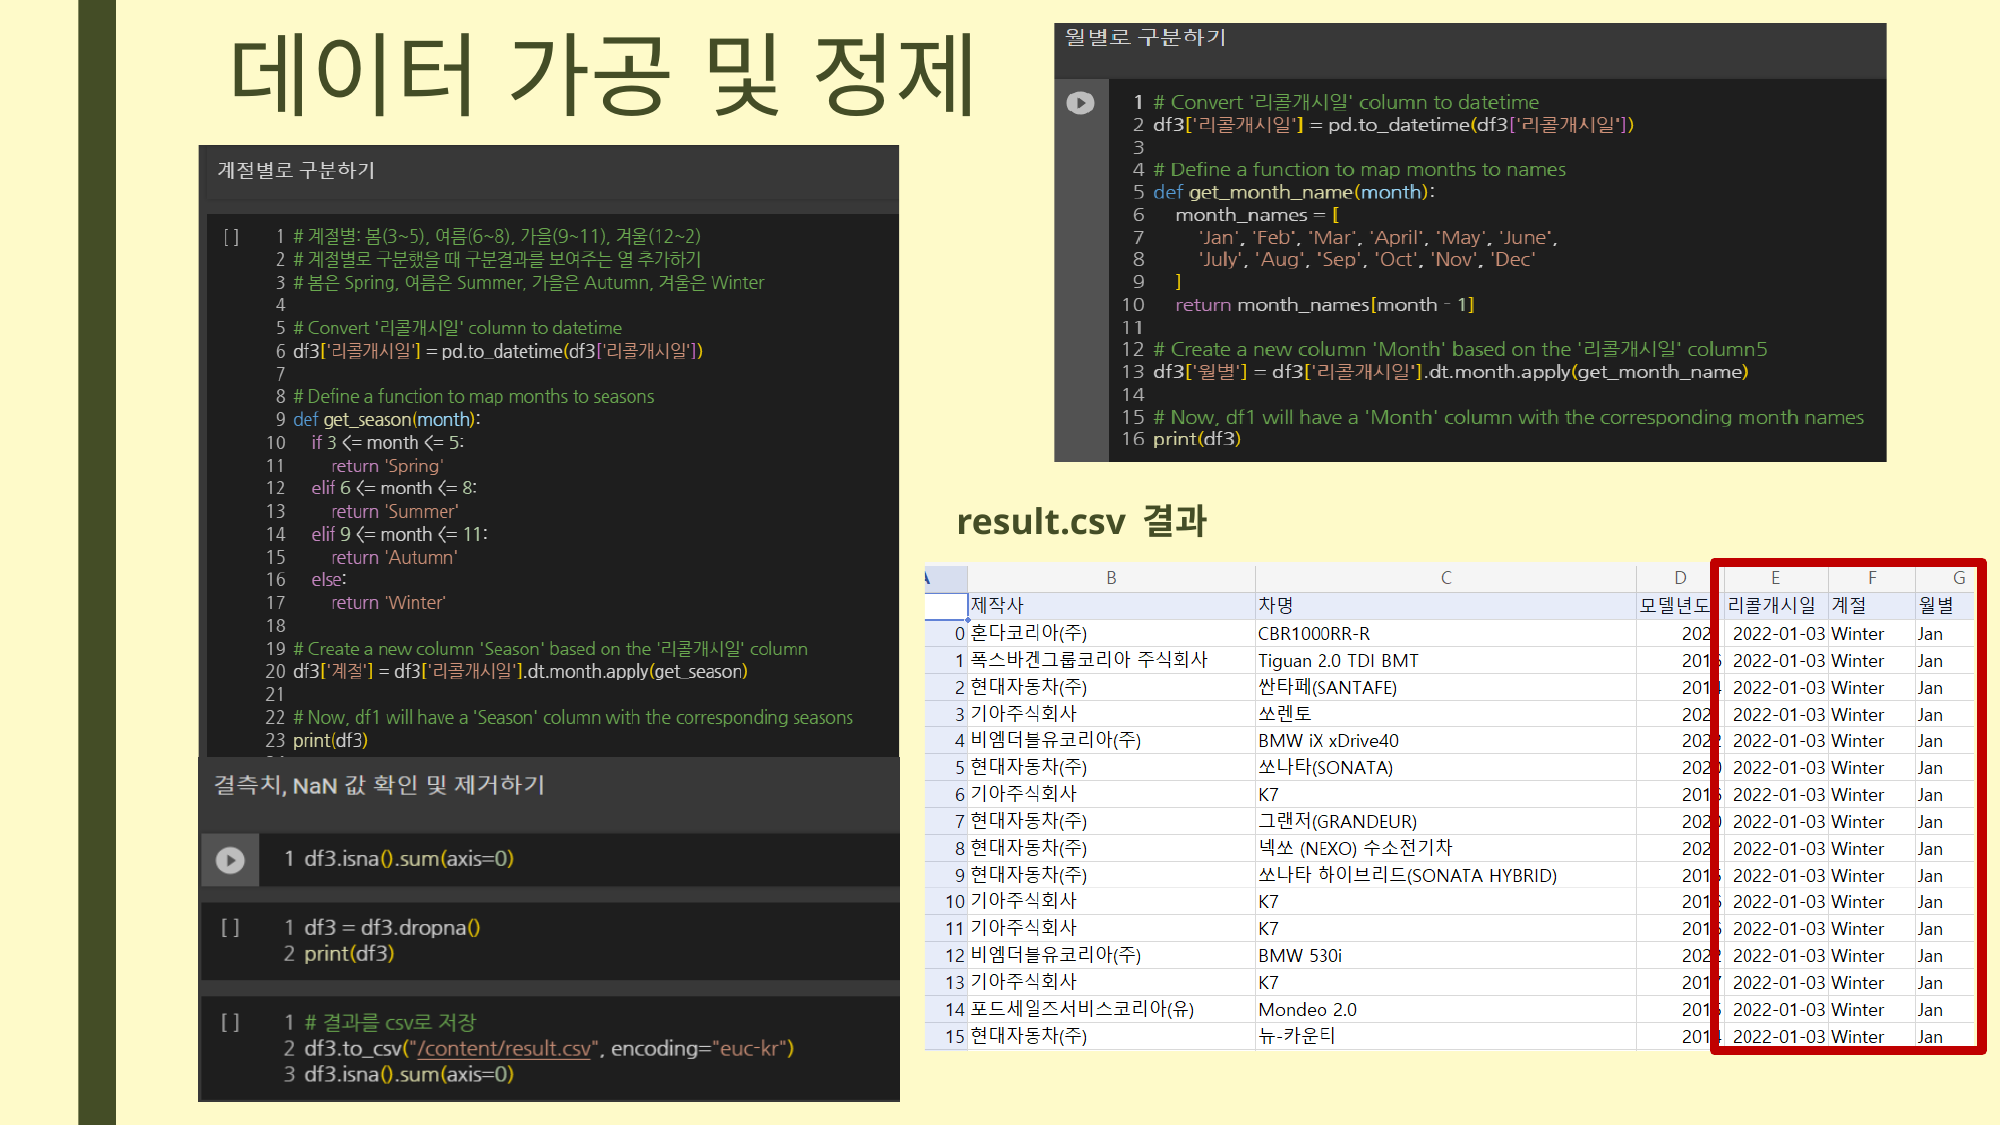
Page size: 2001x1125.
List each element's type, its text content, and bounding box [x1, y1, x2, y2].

picture [1054, 23, 1887, 463]
picture [198, 145, 900, 1102]
title 데이터 가공 및 정제 [212, 23, 1054, 268]
text_box [1712, 560, 1985, 1053]
text_box result.csv 결과 [941, 482, 1260, 562]
picture [924, 562, 1974, 1051]
